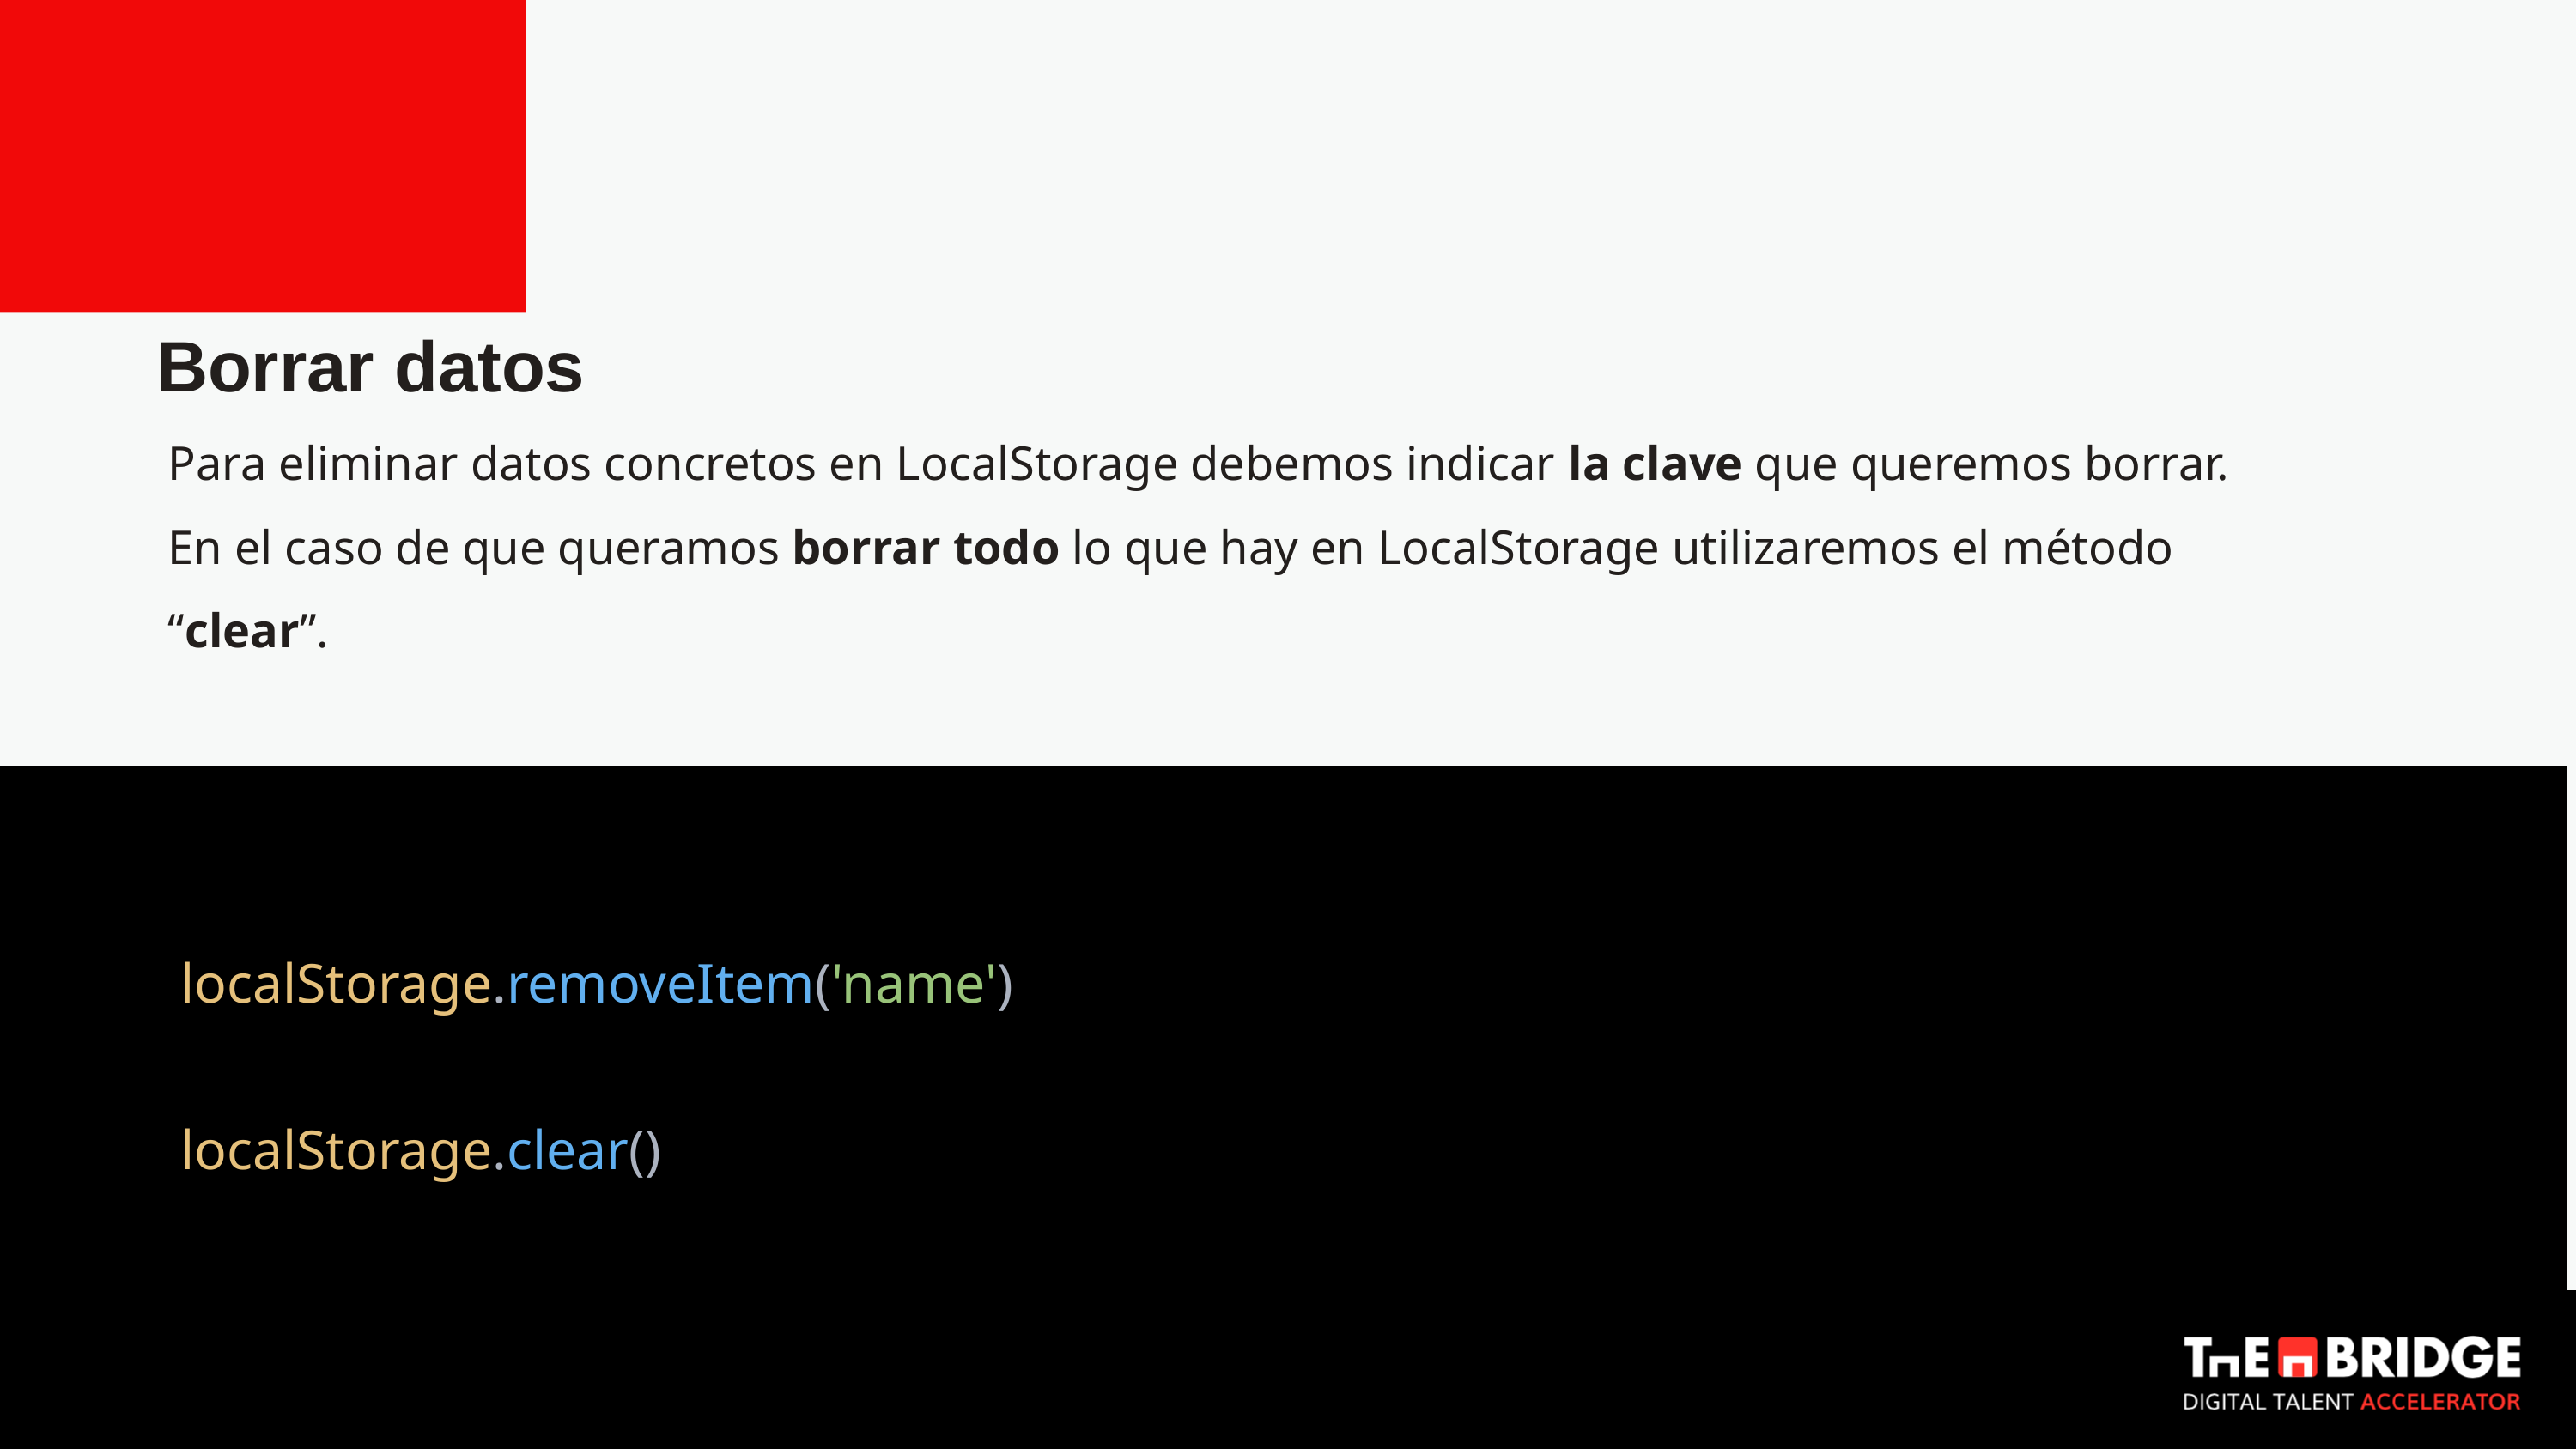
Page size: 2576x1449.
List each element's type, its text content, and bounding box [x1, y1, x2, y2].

text_box [0, 766, 2567, 1449]
text_box localStorage.removeItem('name') localStorage.clear() [167, 917, 1230, 1194]
picture [2123, 1289, 2576, 1449]
text_box Borrar datos [156, 303, 2397, 407]
text_box [0, 0, 526, 313]
text_box Para eliminar datos concretos en LocalStorage debemos indicar la clave que queremos borrar. En el caso de que queramos borrar todo lo que hay en LocalStorage utilizaremos el método “clear”. [167, 406, 2409, 741]
